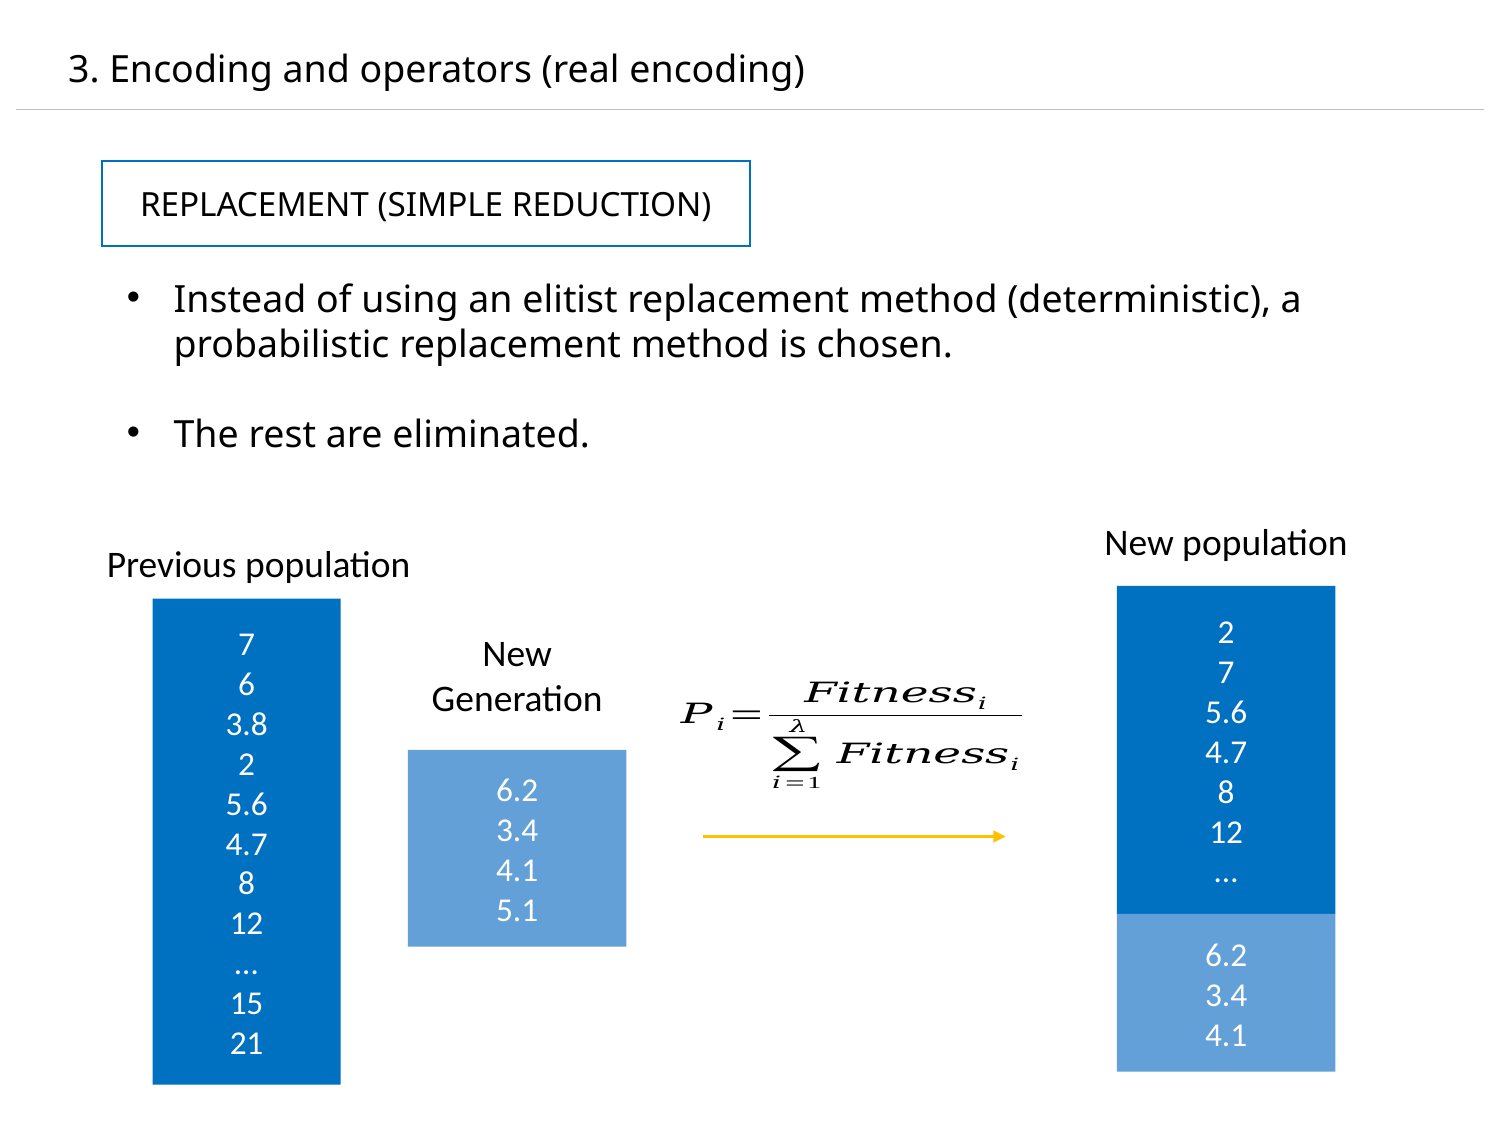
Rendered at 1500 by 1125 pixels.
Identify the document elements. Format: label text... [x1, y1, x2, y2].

text_box 3. Encoding and operators (real encoding) [53, 37, 821, 98]
text_box 7 6 3.8 2 5.6 4.7 8 12 … 15 21 [152, 598, 342, 1086]
text_box New Generation [416, 621, 618, 726]
text_box 2 7 5.6 4.7 8 12 … [1116, 585, 1336, 913]
text_box REPLACEMENT (SIMPLE REDUCTION) [101, 160, 751, 247]
text_box Previous population [91, 532, 426, 592]
text_box New population [1089, 510, 1363, 570]
text_box 6.2 3.4 4.1 5.1 [407, 749, 627, 948]
text_box Instead of using an elitist replacement method (deterministic), a probabilistic replacement method is chosen. The rest are eliminated. [112, 267, 1404, 462]
text_box 6.2 3.4 4.1 [1116, 913, 1336, 1073]
